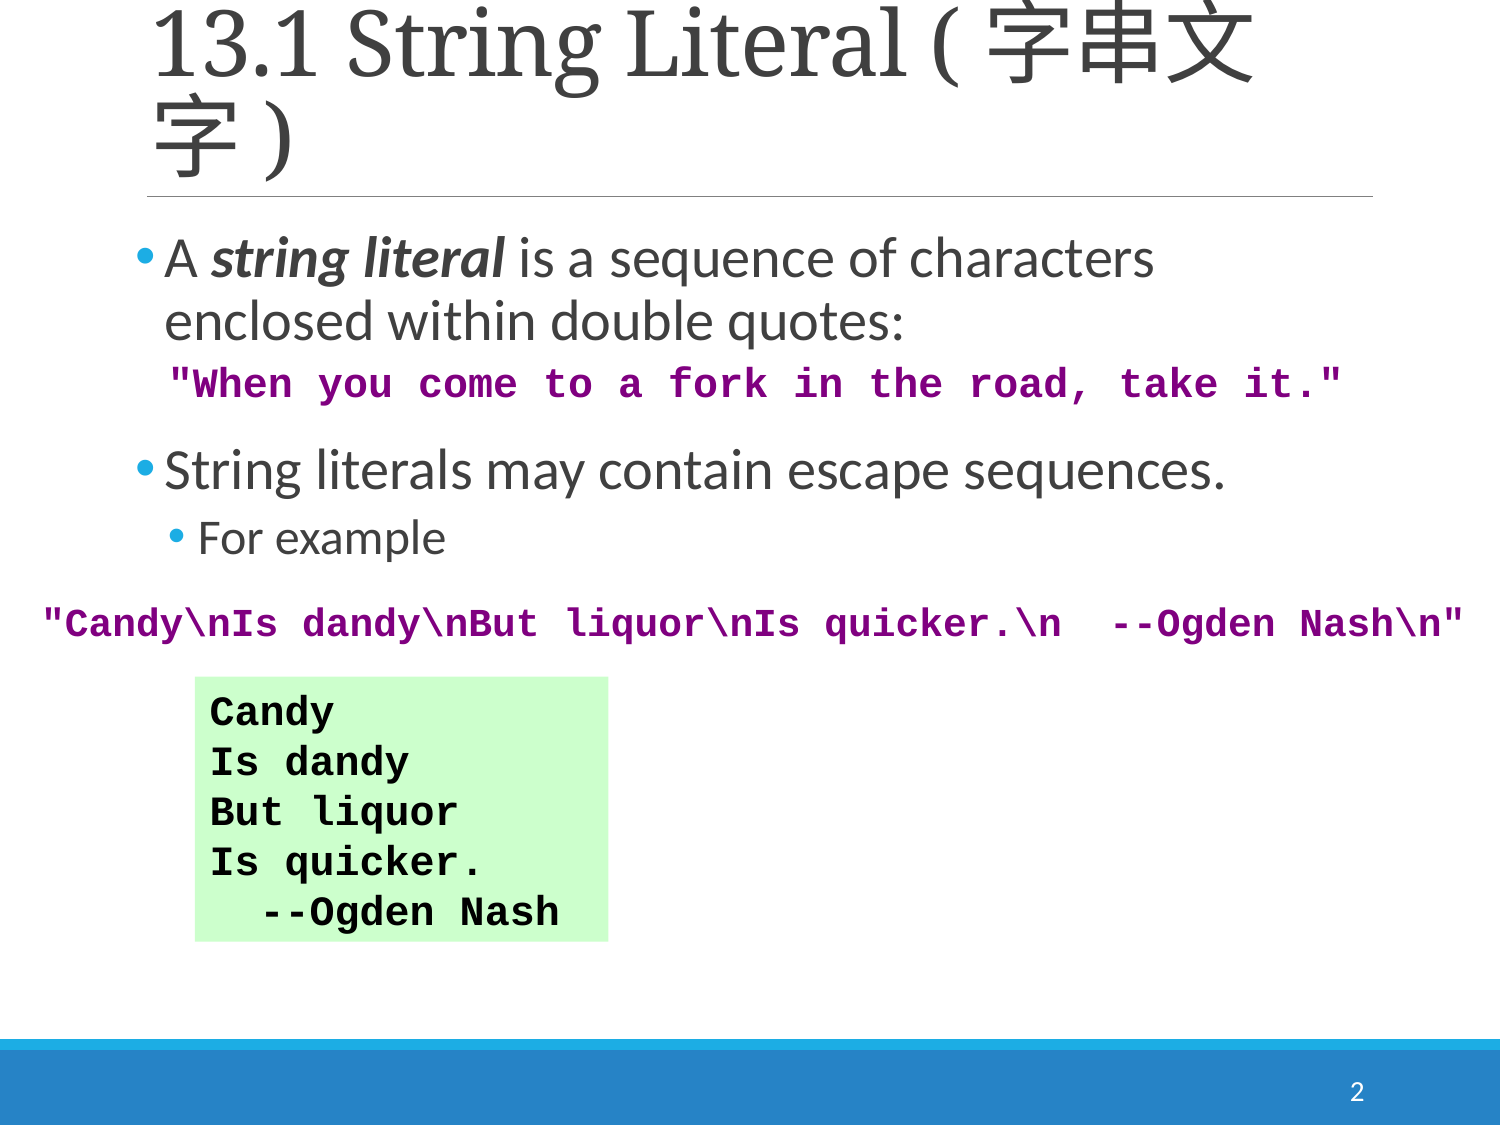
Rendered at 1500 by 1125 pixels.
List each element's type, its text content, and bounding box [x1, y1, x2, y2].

list A string literal is a sequence of characters enclosed within double quotes: "When you come to a fork in the road, take it." String literals may contain escape sequences. For example [135, 653, 1373, 1024]
text_box "Candy\nIs dandy\nBut liquor\nIs quicker.\n --Ogden Nash\n" [35, 589, 1473, 653]
slide_number 2 [1218, 1059, 1380, 1120]
title 13.1 String Literal (字串文字) [135, 47, 1373, 197]
list A string literal is a sequence of characters enclosed within double quotes: "When you come to a fork in the road, take it." String literals may contain escape sequences. For example [135, 219, 1373, 589]
text_box Candy Is dandy But liquor Is quicker. --Ogden Nash [194, 676, 609, 942]
